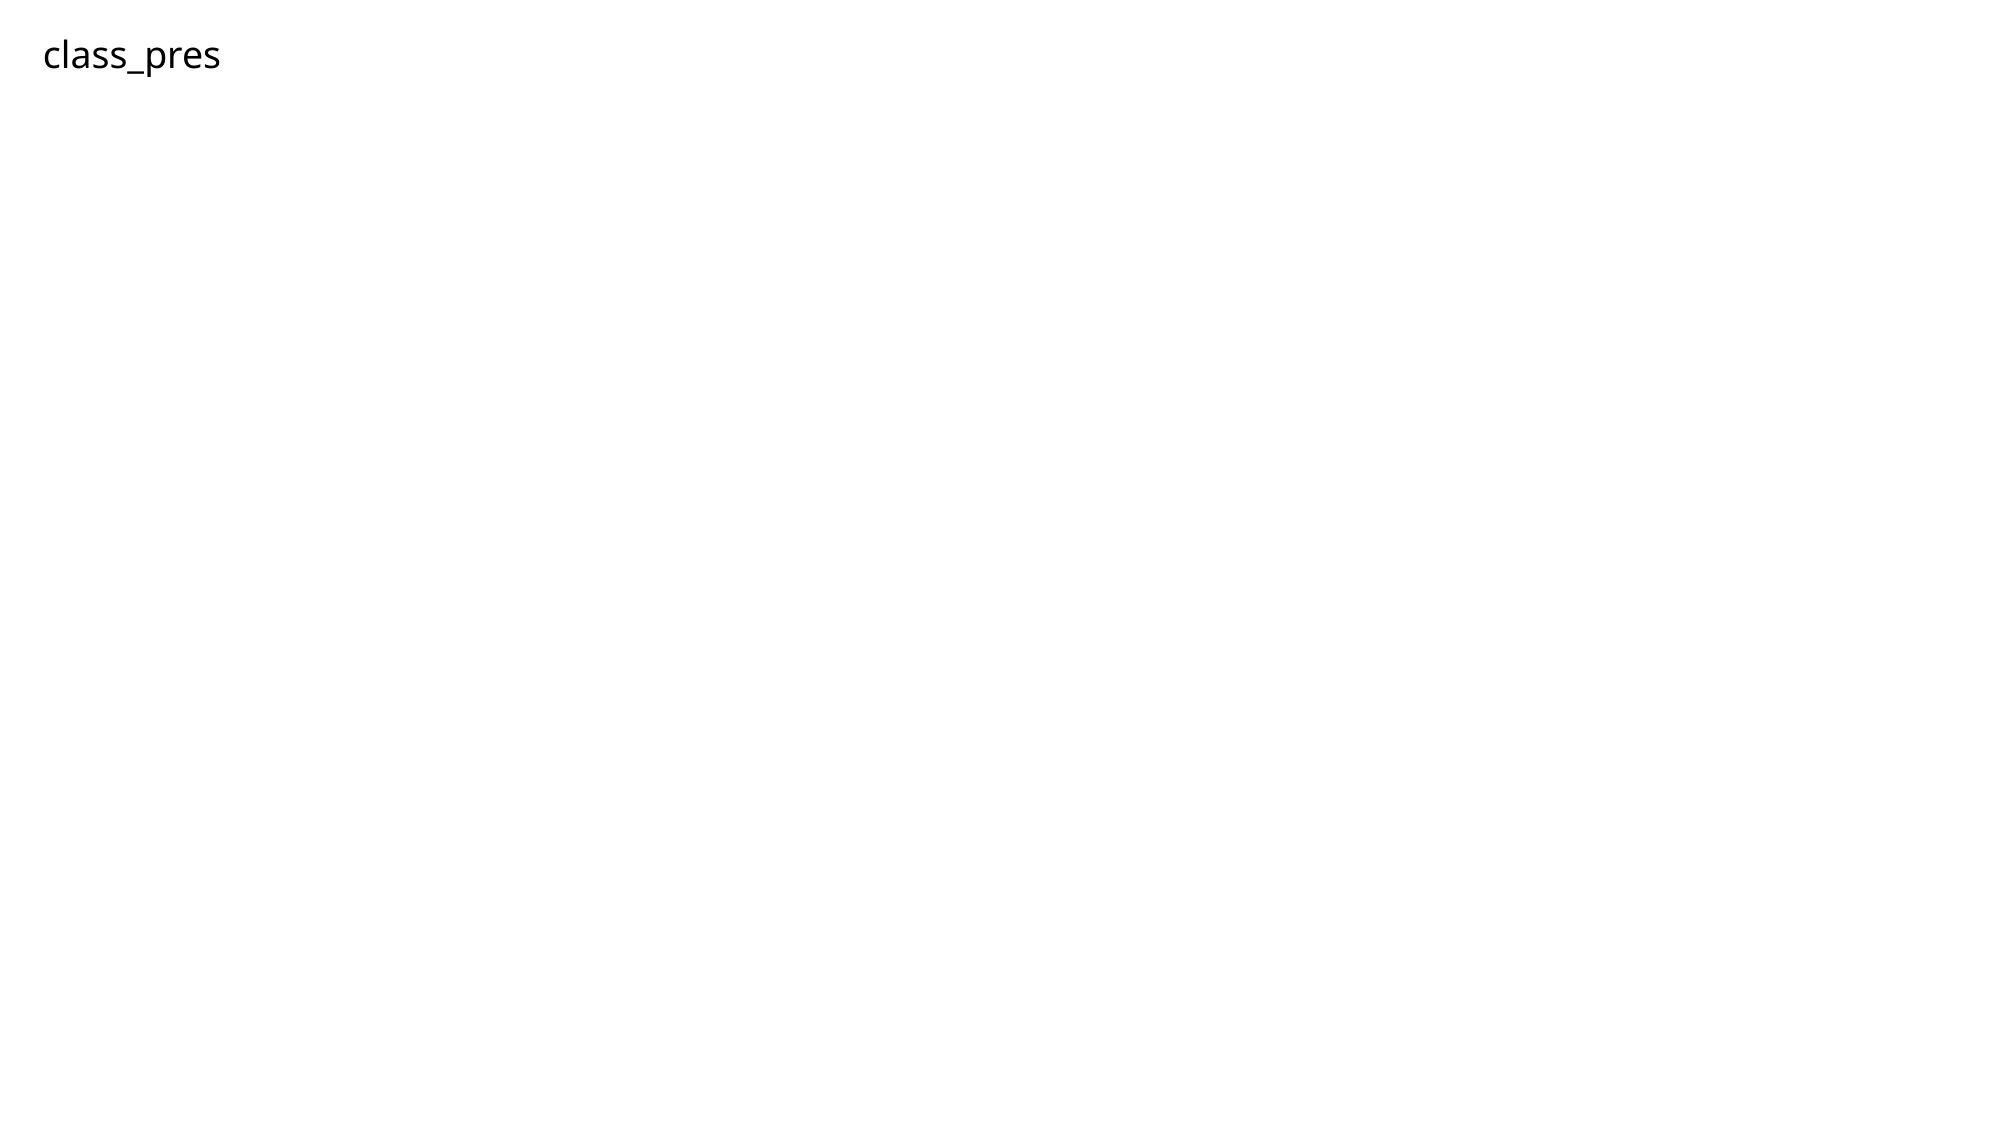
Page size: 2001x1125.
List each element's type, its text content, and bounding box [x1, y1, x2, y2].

text_box class_pres [28, 23, 426, 84]
